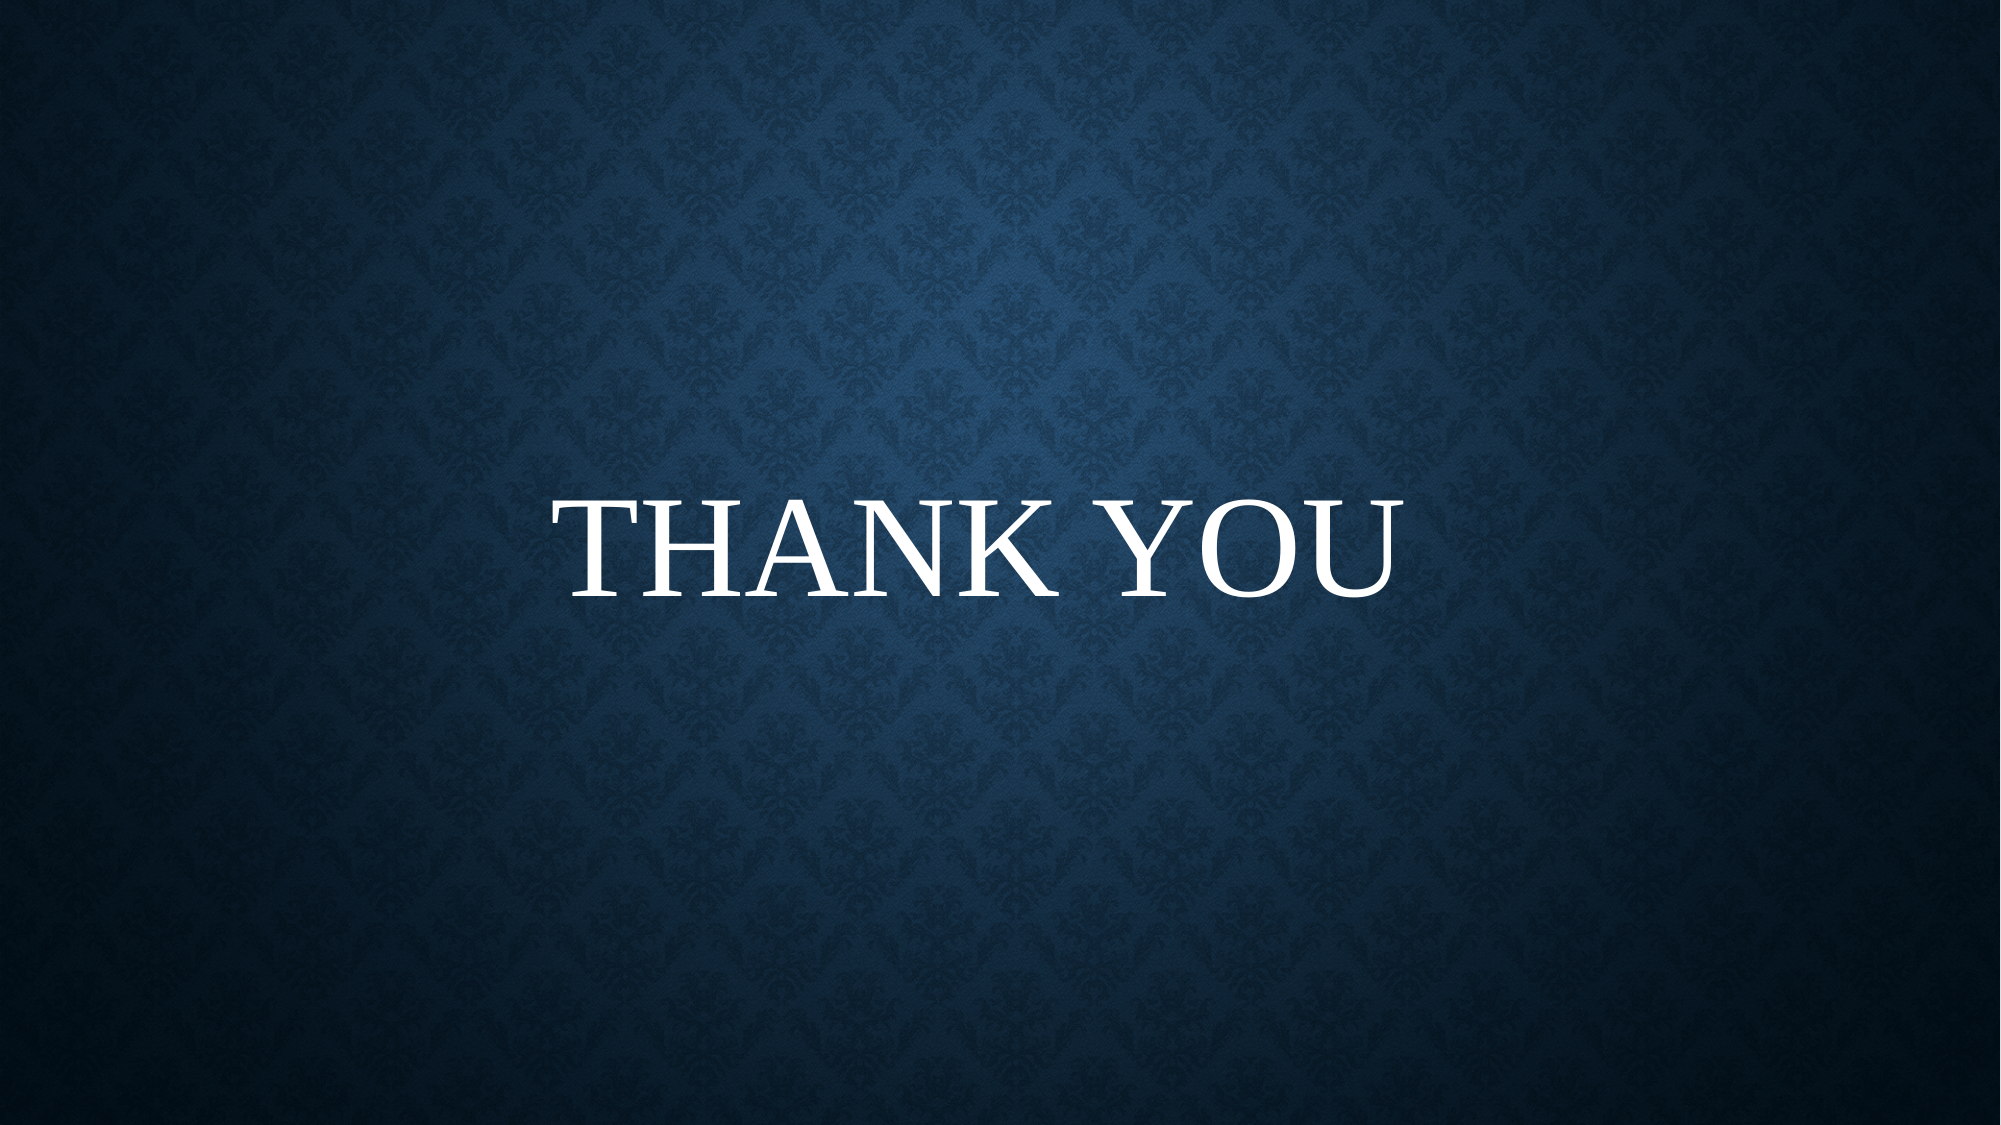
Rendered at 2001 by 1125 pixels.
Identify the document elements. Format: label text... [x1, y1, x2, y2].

text_box THANK YOU [536, 443, 1431, 634]
